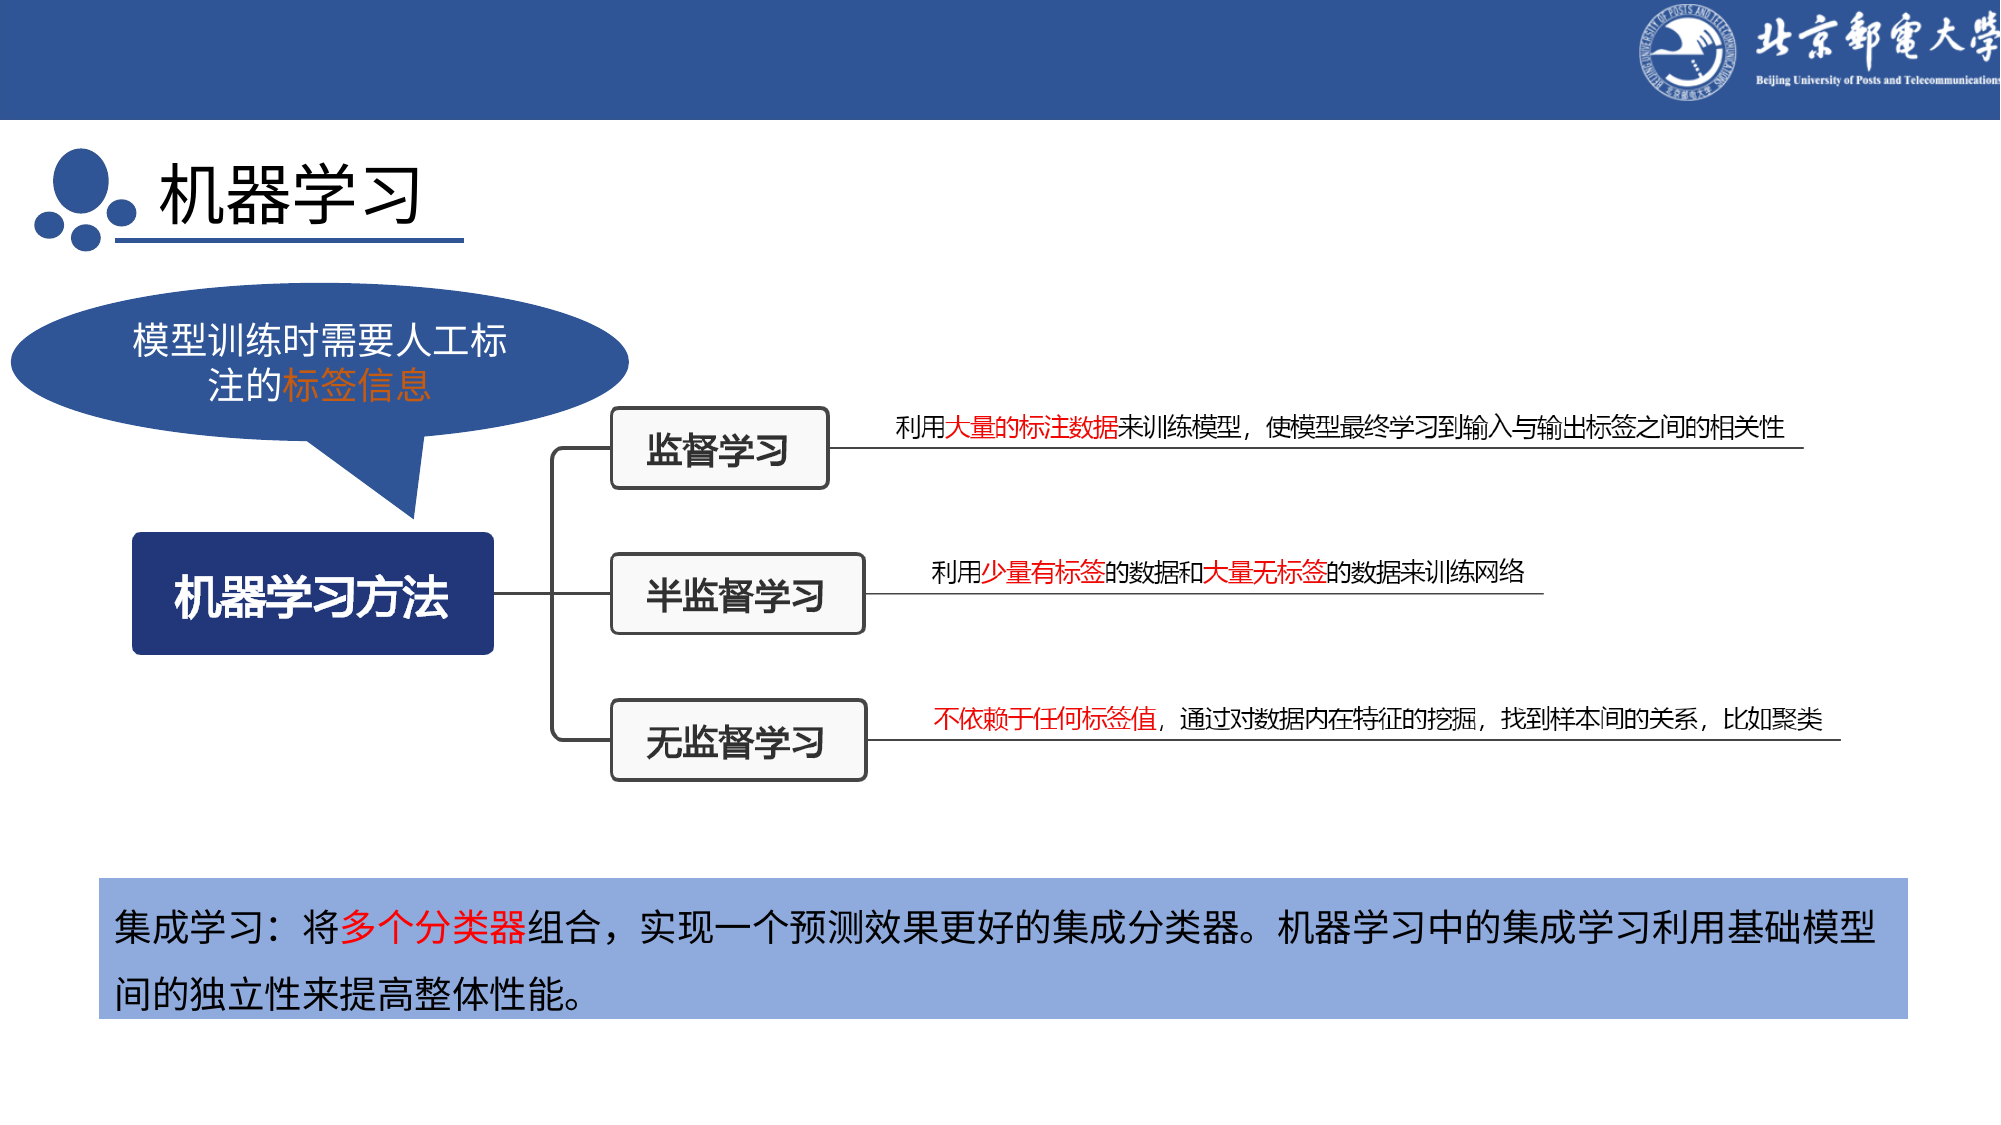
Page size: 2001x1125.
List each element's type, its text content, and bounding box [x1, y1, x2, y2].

text_box 集成学习：将多个分类器组合，实现一个预测效果更好的集成分类器。机器学习中的集成学习利用基础模型间的独立性来提高整体性能。 [99, 878, 1908, 1019]
text_box [53, 148, 109, 214]
text_box [70, 224, 101, 252]
text_box 机器学习 [143, 145, 441, 238]
picture [99, 346, 1896, 843]
text_box 模型训练时需要人工标注的标签信息 [10, 282, 623, 418]
text_box [34, 211, 65, 239]
picture [1639, 4, 2000, 101]
text_box [106, 199, 137, 227]
text_box [0, 0, 2000, 120]
